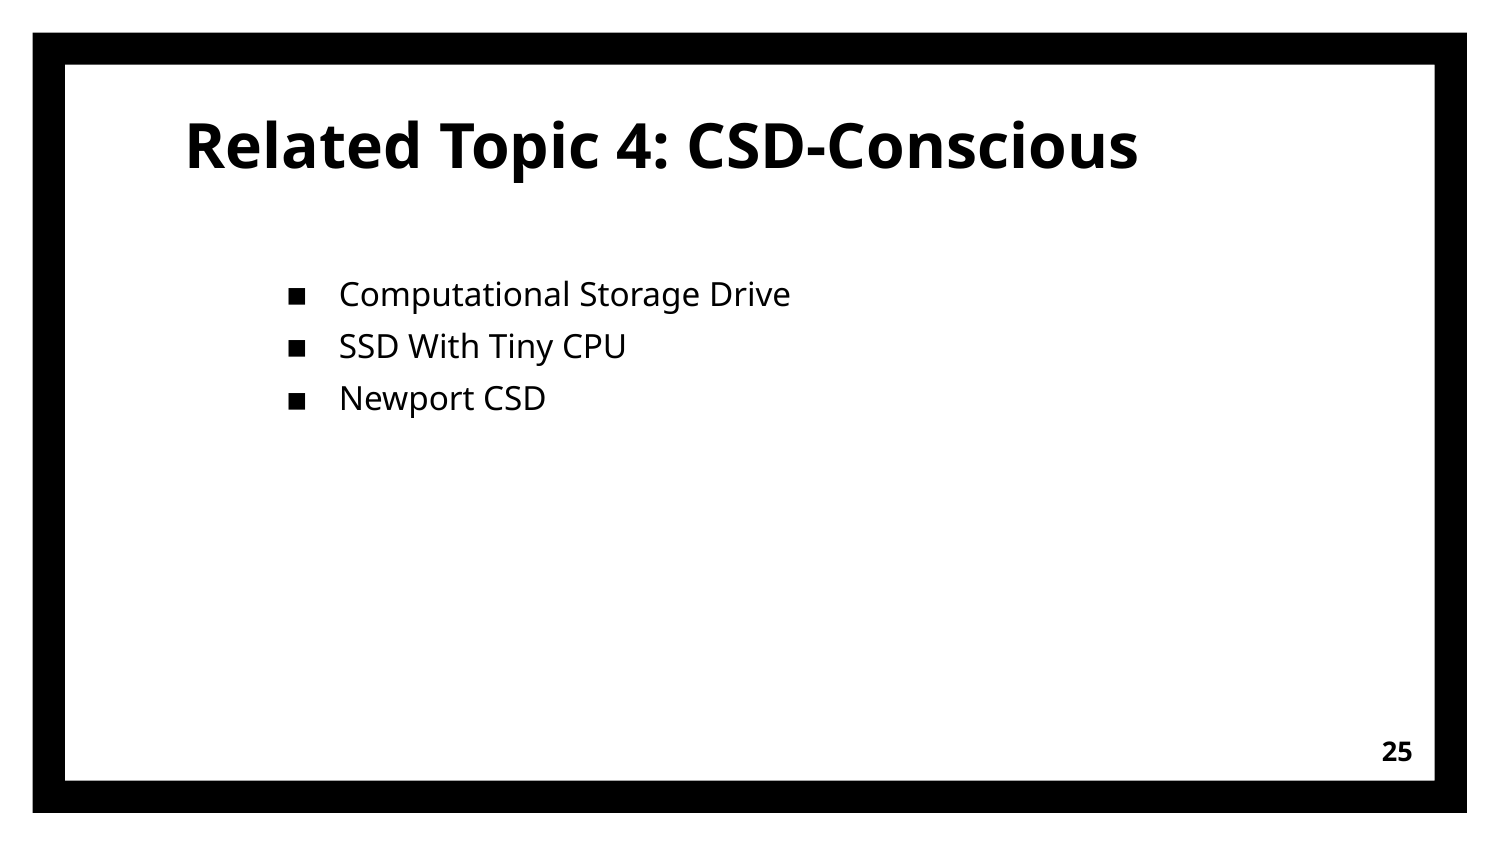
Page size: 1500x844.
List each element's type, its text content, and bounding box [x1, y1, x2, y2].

text_box Related Topic 4: CSD-Conscious [169, 124, 1365, 201]
text_box Computational Storage Drive SSD With Tiny CPU Newport CSD [249, 257, 1191, 566]
text_box <number> [1338, 720, 1428, 785]
